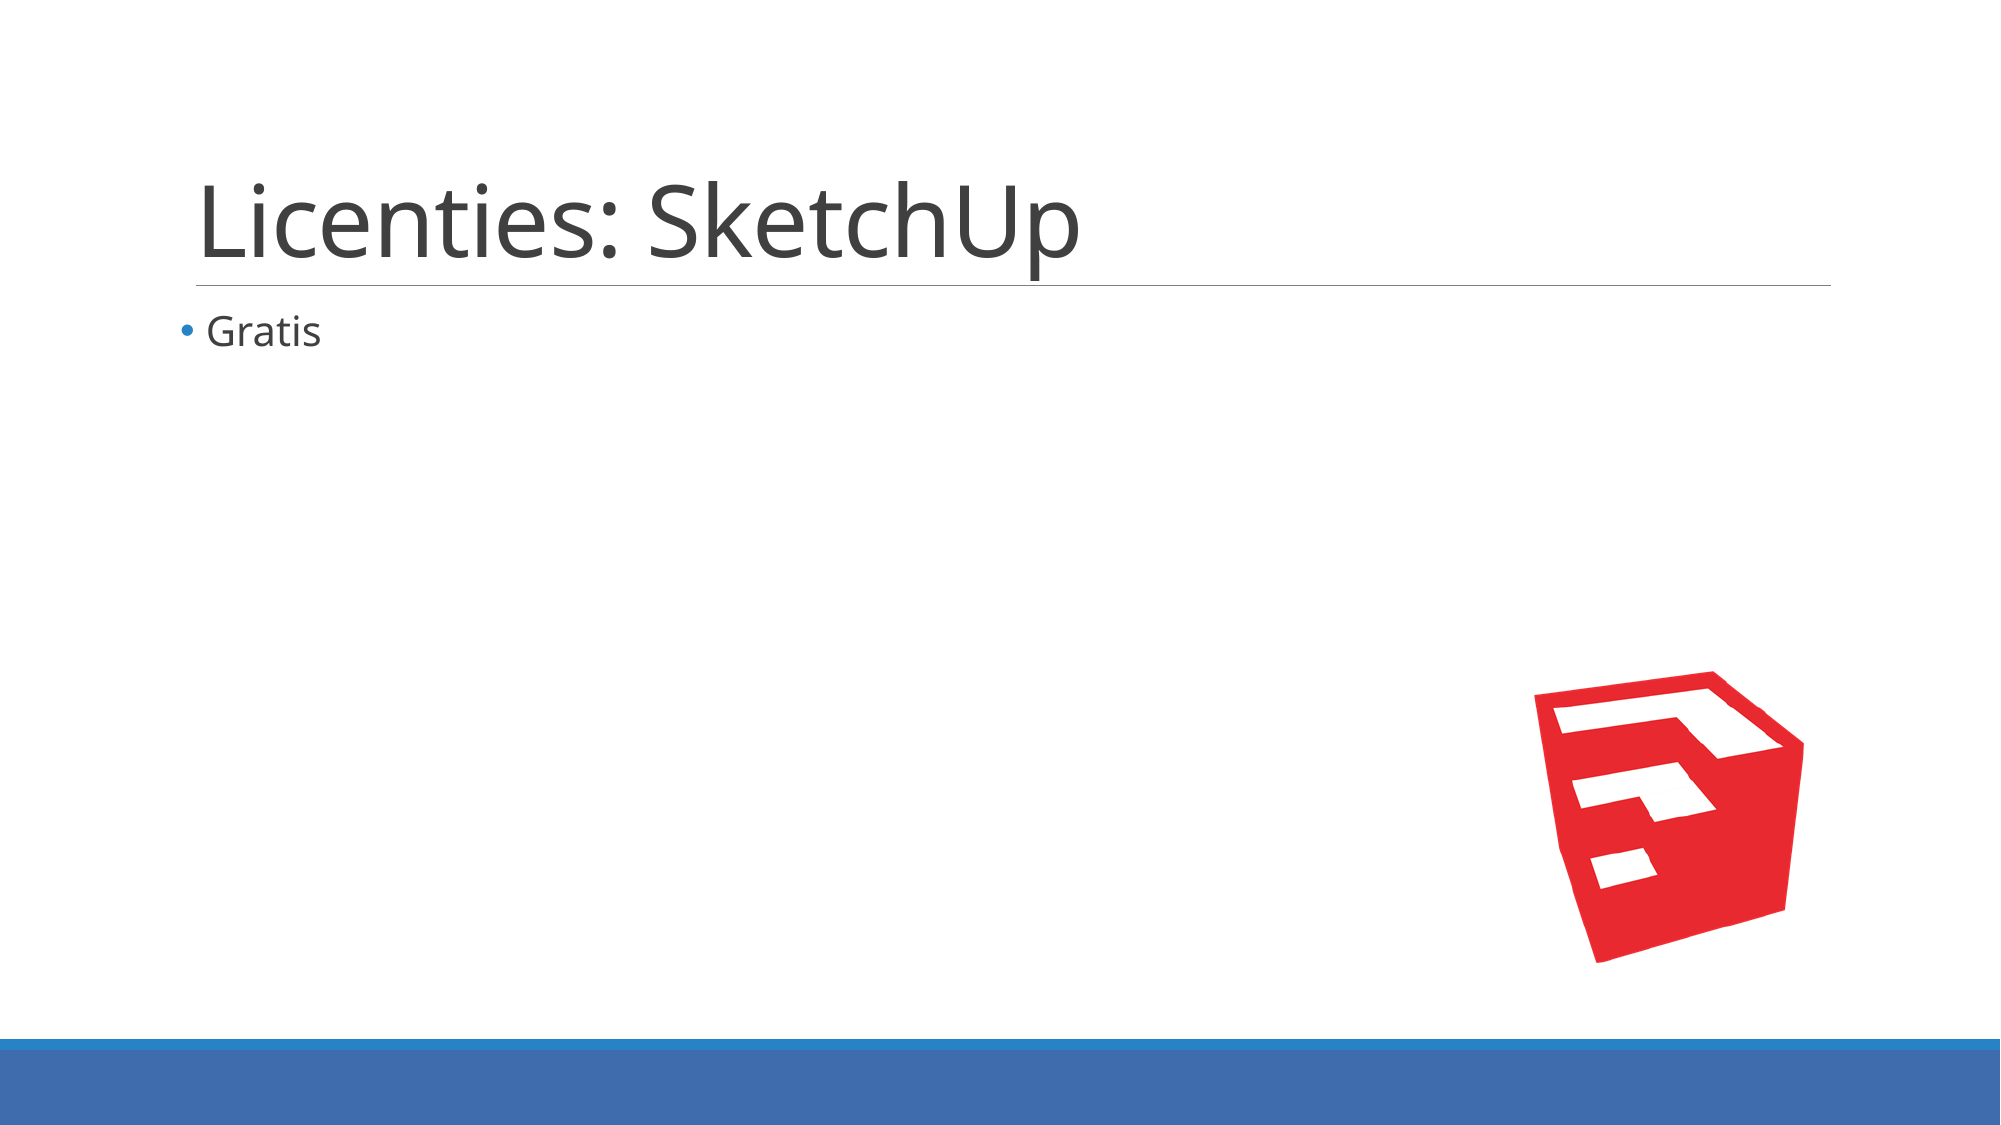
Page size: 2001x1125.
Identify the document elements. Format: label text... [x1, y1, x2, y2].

picture [1534, 670, 1805, 964]
title Licenties: SketchUp [180, 47, 1830, 285]
list Gratis [180, 302, 1830, 963]
